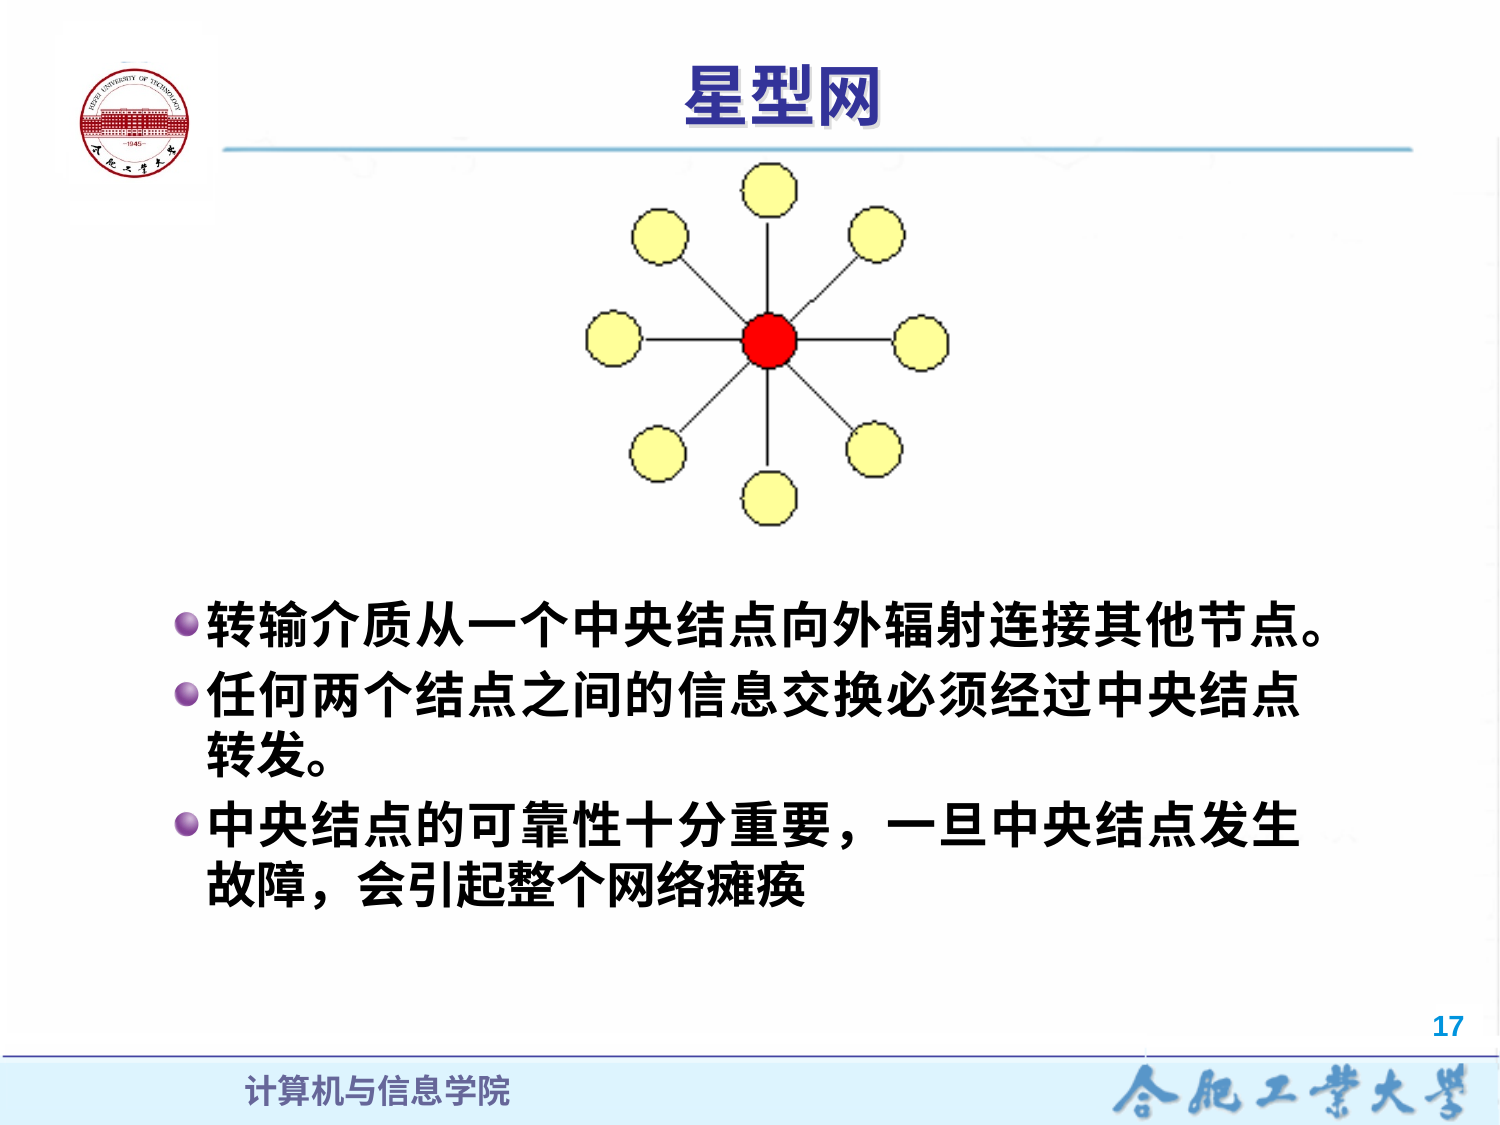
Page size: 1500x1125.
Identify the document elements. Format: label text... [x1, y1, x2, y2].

title 星型网 [201, 37, 1365, 150]
list 转输介质从一个中央结点向外辐射连接其他节点。 任何两个结点之间的信息交换必须经过中央结点转发。 中央结点的可靠性十分重要，一旦中央结点发生故障，会引起整个网络瘫痪 [159, 586, 1317, 929]
picture [0, 0, 1500, 1125]
